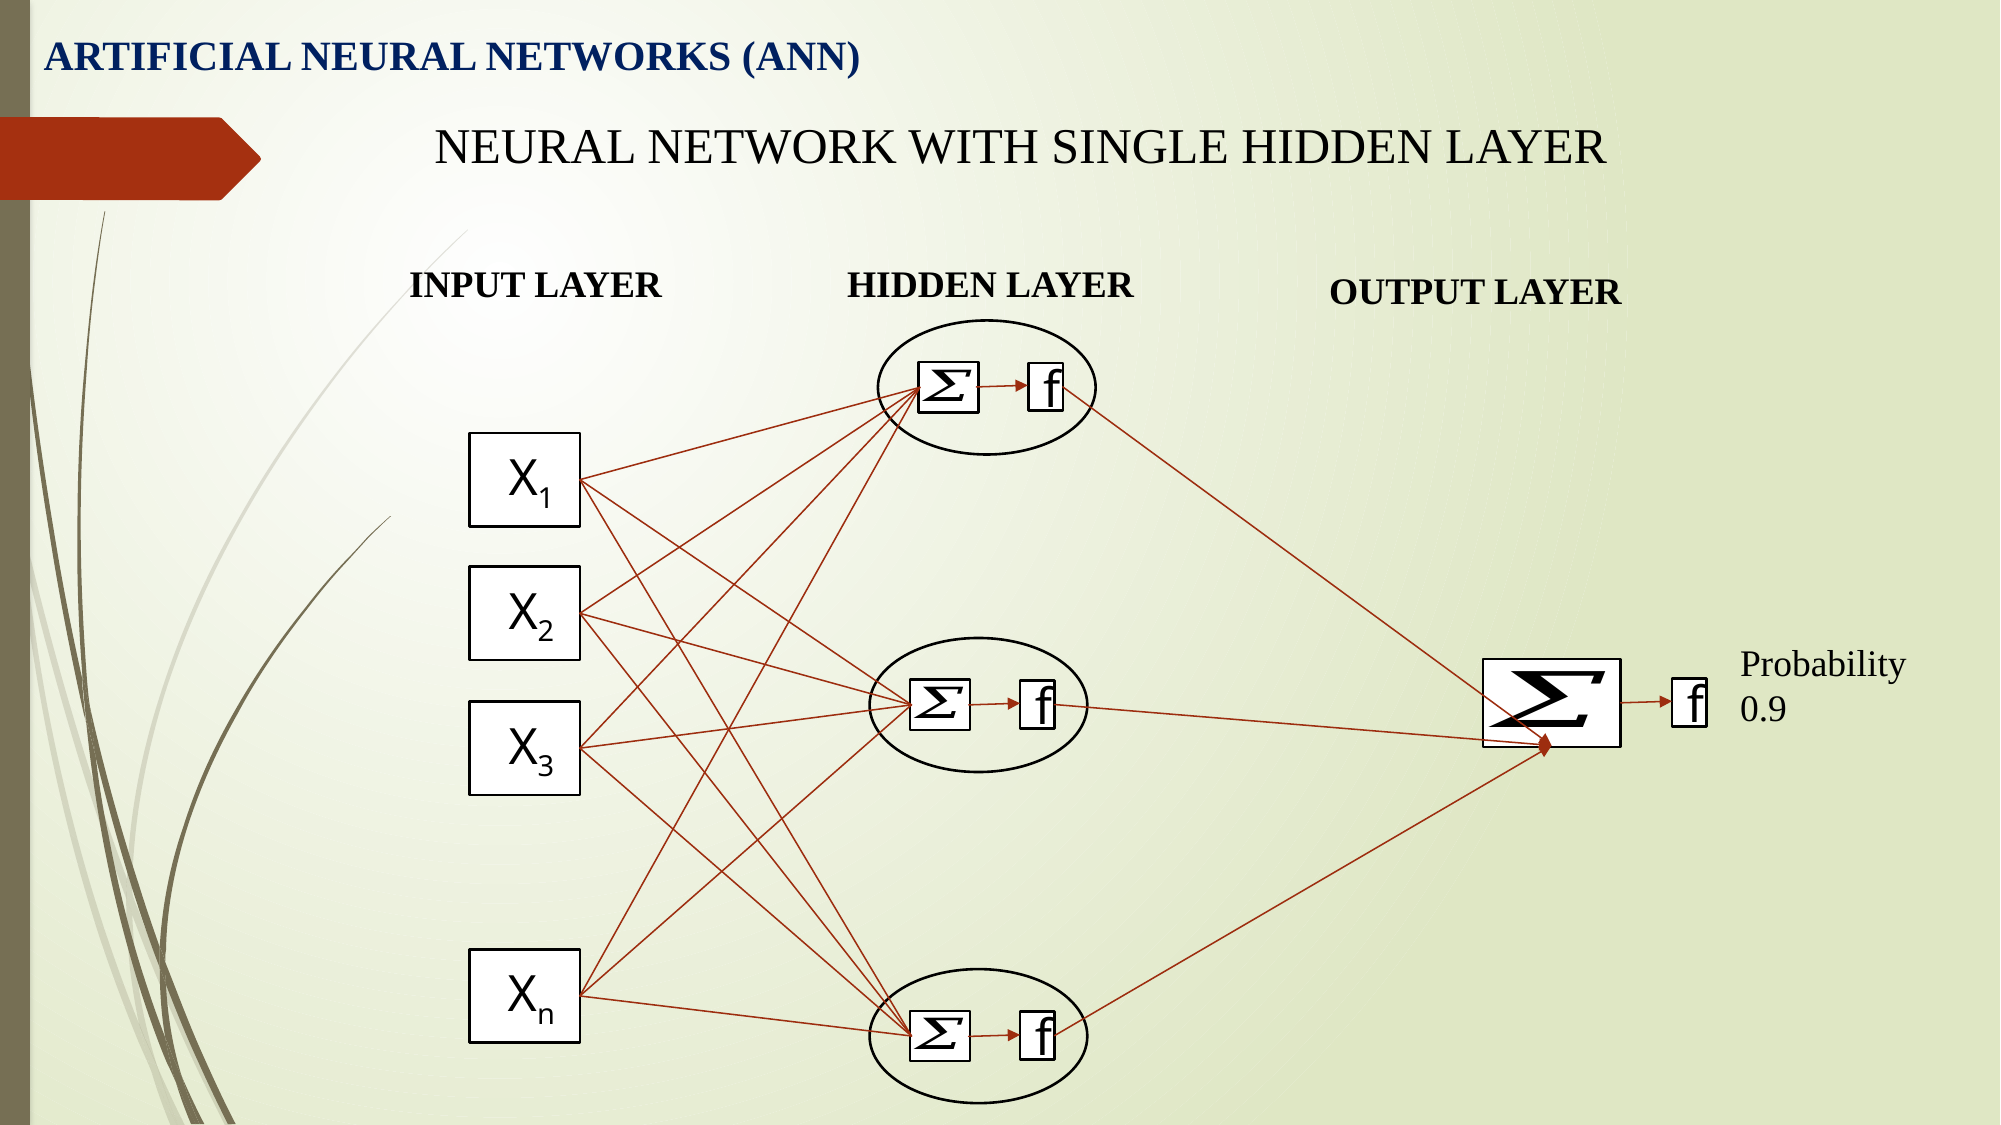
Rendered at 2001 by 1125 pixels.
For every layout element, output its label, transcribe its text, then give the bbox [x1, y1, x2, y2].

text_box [1620, 700, 1673, 704]
text_box ARTIFICIAL NEURAL NETWORKS (ANN) [28, 21, 892, 107]
text_box X2 [468, 565, 572, 661]
text_box NEURAL NETWORK WITH SINGLE HIDDEN LAYER [419, 106, 1796, 182]
text_box [925, 636, 1057, 774]
text_box X3 [468, 700, 572, 796]
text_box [579, 387, 920, 997]
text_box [1062, 386, 1485, 701]
text_box [876, 319, 1097, 456]
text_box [579, 479, 912, 612]
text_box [968, 702, 1021, 706]
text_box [1054, 702, 1485, 1036]
text_box [870, 967, 1088, 1105]
text_box Xn [468, 948, 574, 1044]
text_box OUTPUT LAYER [1314, 259, 1655, 320]
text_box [579, 613, 912, 1037]
text_box Probability 0.9 [1725, 631, 1926, 737]
text_box HIDDEN LAYER [832, 252, 1173, 312]
text_box f [1671, 677, 1708, 728]
text_box INPUT LAYER [394, 252, 699, 312]
text_box X1 [468, 432, 572, 528]
